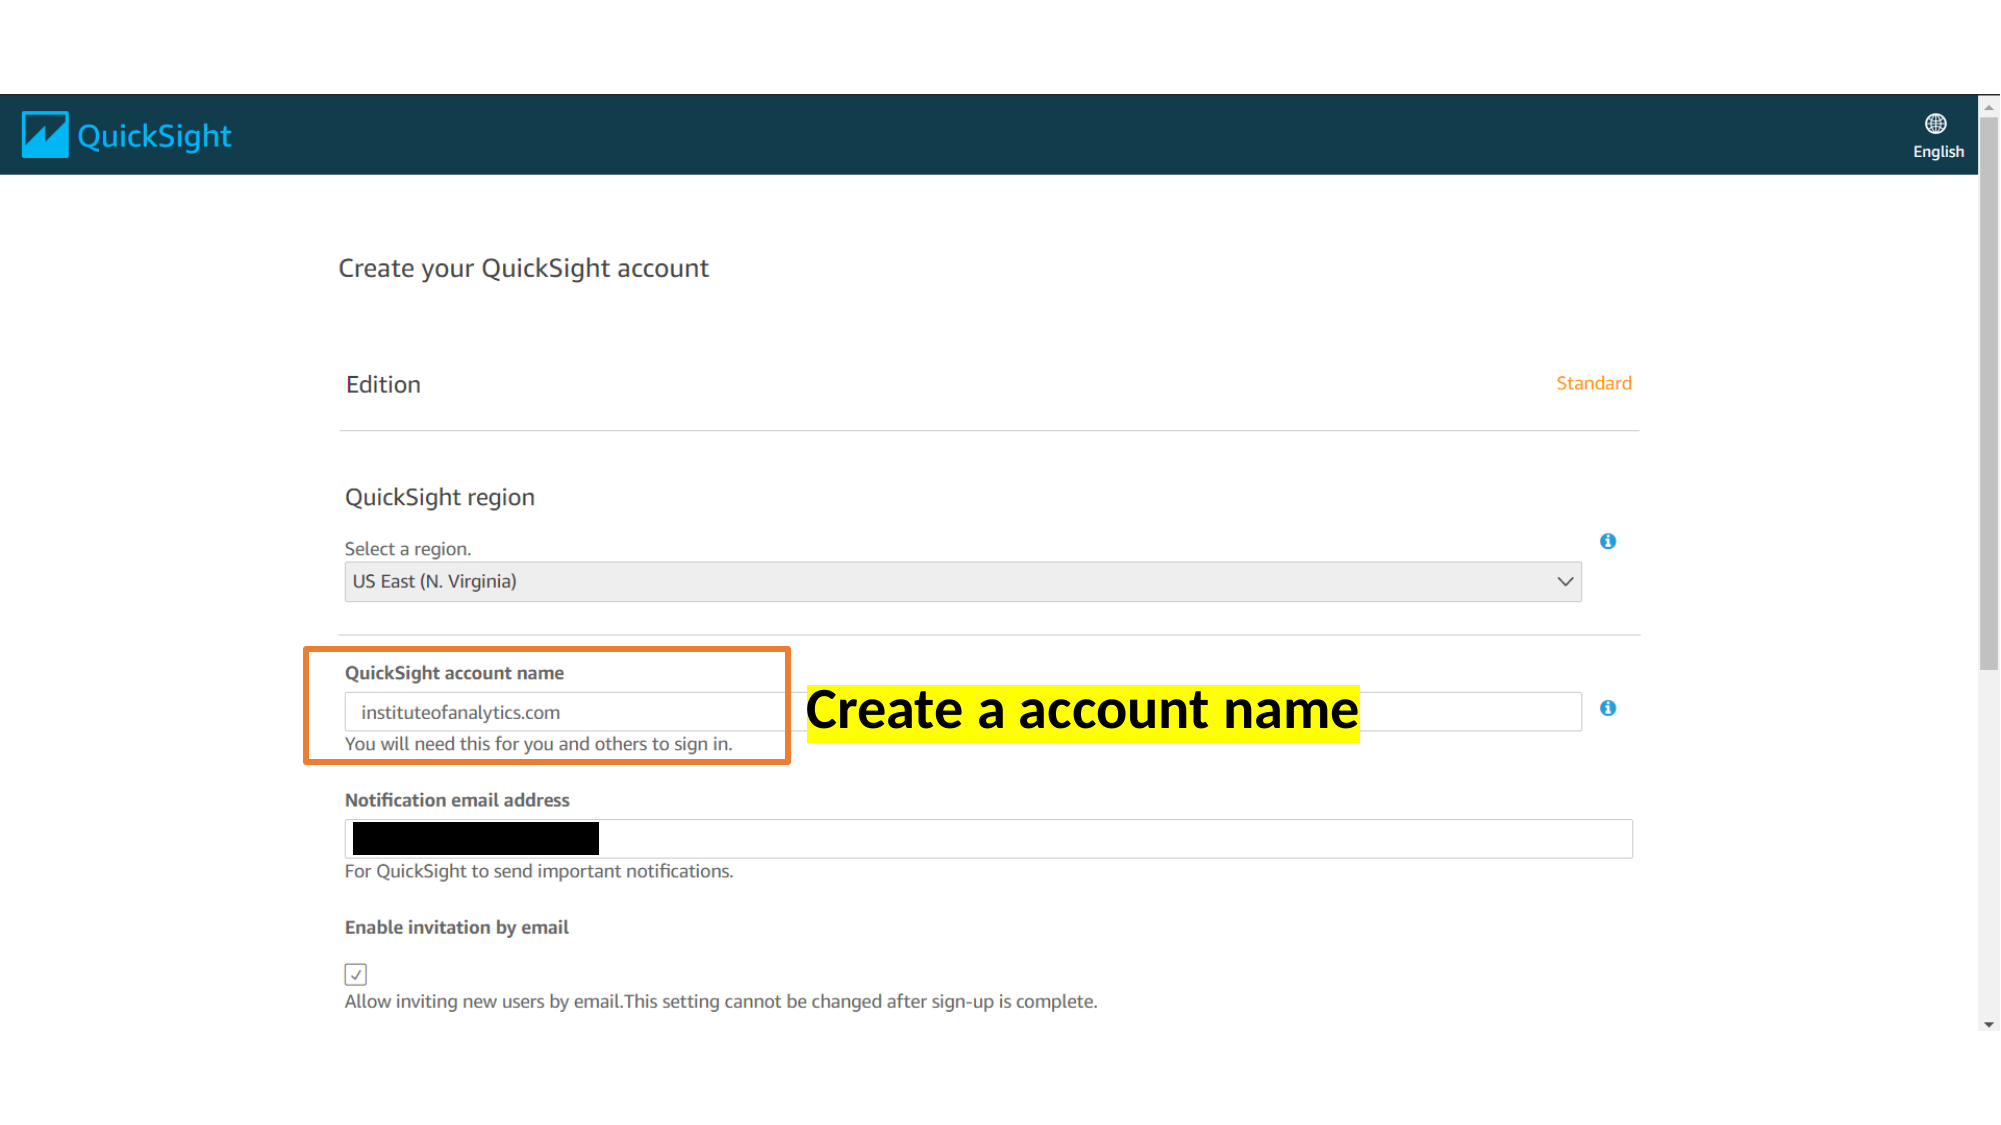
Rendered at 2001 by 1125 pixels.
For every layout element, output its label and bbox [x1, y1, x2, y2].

picture [0, 94, 2000, 1031]
